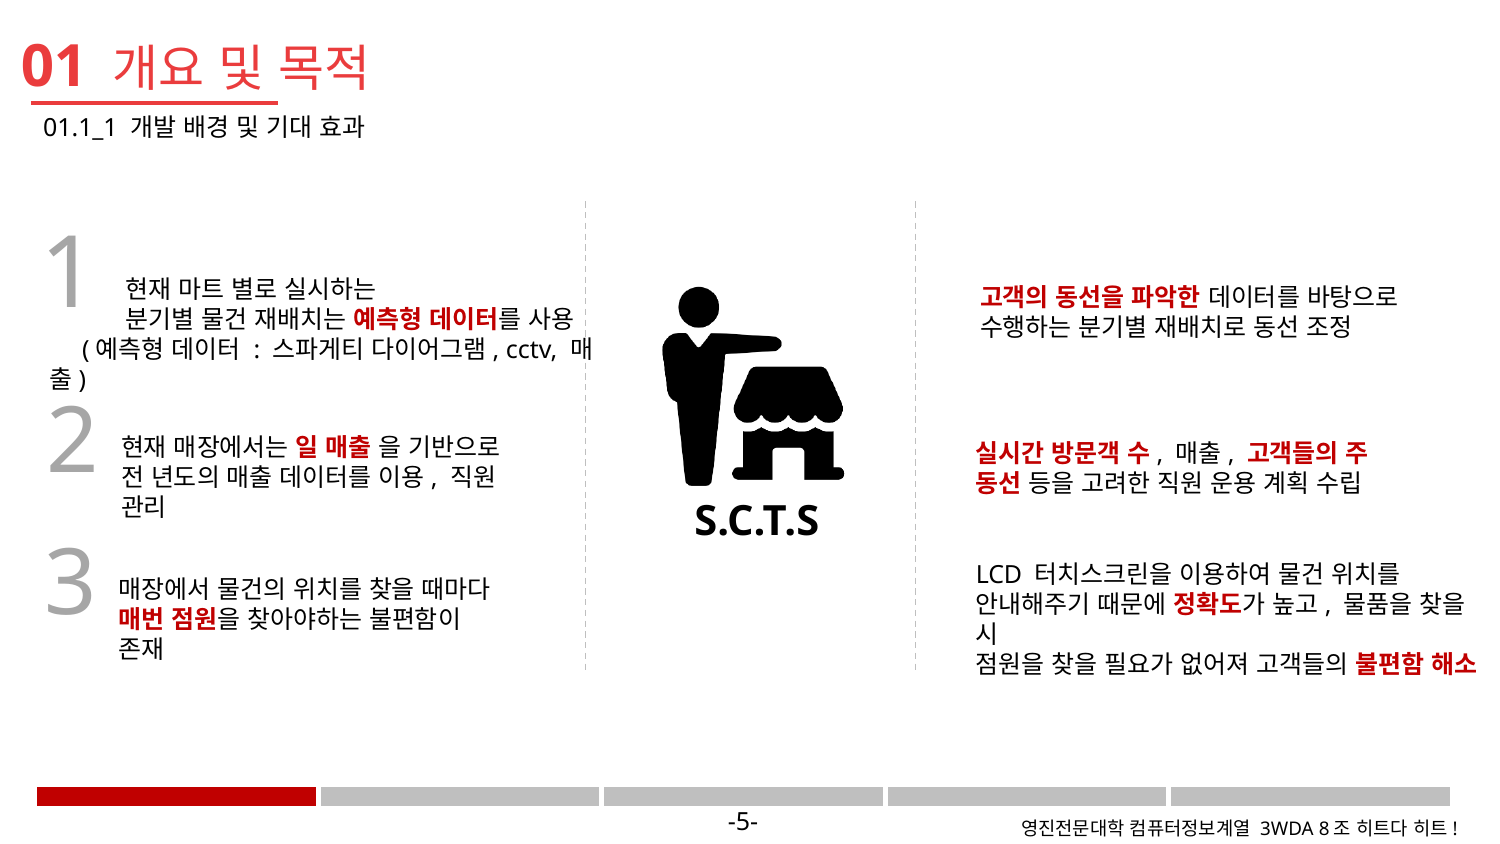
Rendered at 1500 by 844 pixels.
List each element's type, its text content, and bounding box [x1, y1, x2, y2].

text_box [31, 373, 554, 501]
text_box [29, 515, 526, 643]
text_box 영진전문대학 컴퓨터정보계열 3WDA 8조 히트다 히트! [1006, 809, 1500, 844]
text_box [25, 199, 587, 373]
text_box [34, 784, 1453, 809]
text_box LCD 터치스크린을 이용하여 물건 위치를 안내해주기 때문에 정확도가 높고, 물품을 찾을 시 점원을 찾을 필요가 없어져 고객들의 불편함 해소 [961, 550, 1500, 686]
text_box -5- [713, 816, 786, 843]
text_box 고객의 동선을 파악한 데이터를 바탕으로 수행하는 분기별 재배치로 동선 조정 [965, 274, 1465, 350]
text_box 01 개요 및 목적 [6, 20, 386, 106]
text_box 실시간 방문객 수, 매출, 고객들의 주 동선 등을 고려한 직원 운용 계획 수립 [961, 430, 1401, 505]
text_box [585, 201, 916, 675]
text_box 01.1_1 개발 배경 및 기대 효과 [28, 103, 406, 149]
